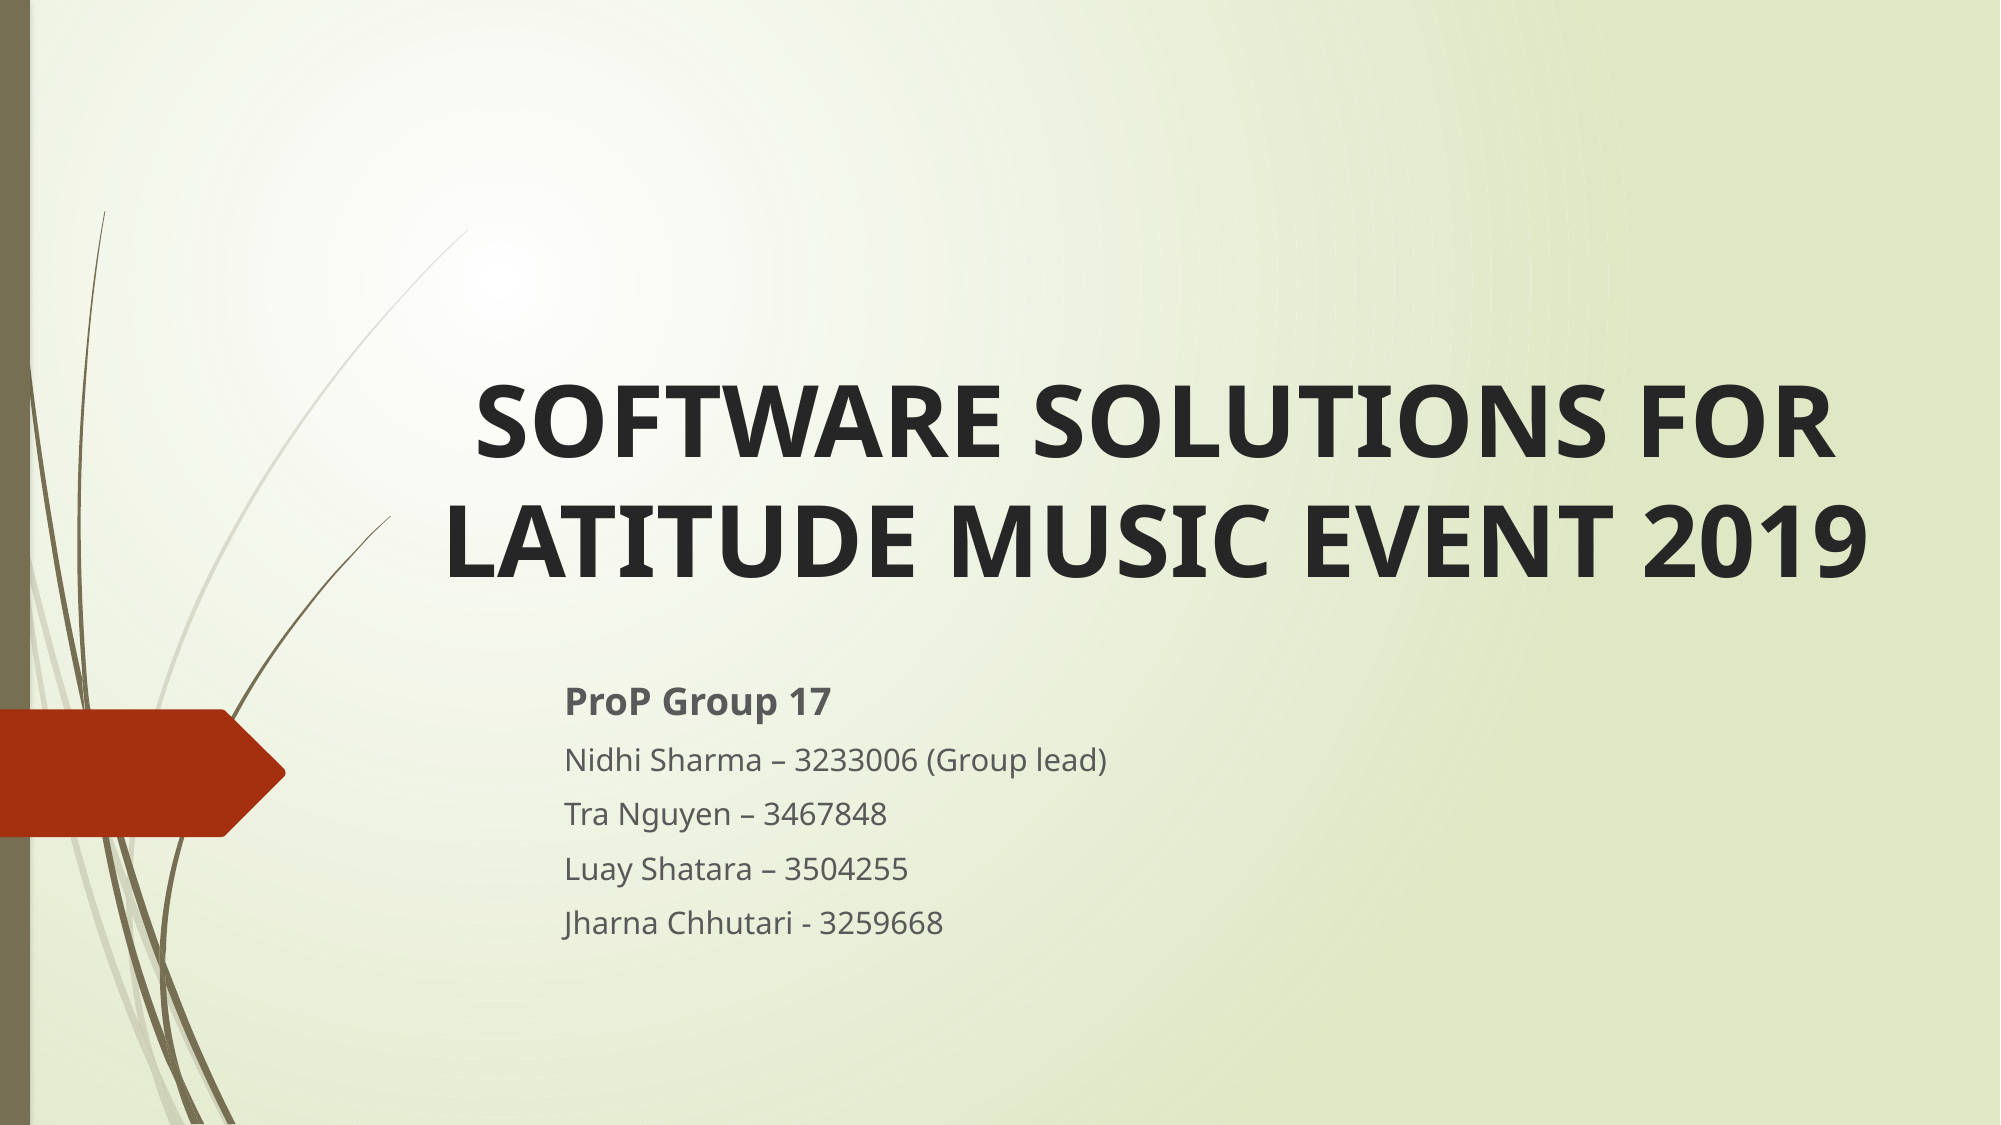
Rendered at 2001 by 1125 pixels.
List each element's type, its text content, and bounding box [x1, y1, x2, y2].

subtitle ProP Group 17 Nidhi Sharma – 3233006 (Group lead) Tra Nguyen – 3467848 Luay Shatara – 3504255 Jharna Chhutari - 3259668 [424, 669, 1888, 969]
title SOFTWARE SOLUTIONS FOR LATITUDE MUSIC EVENT 2019 [424, 234, 1888, 606]
